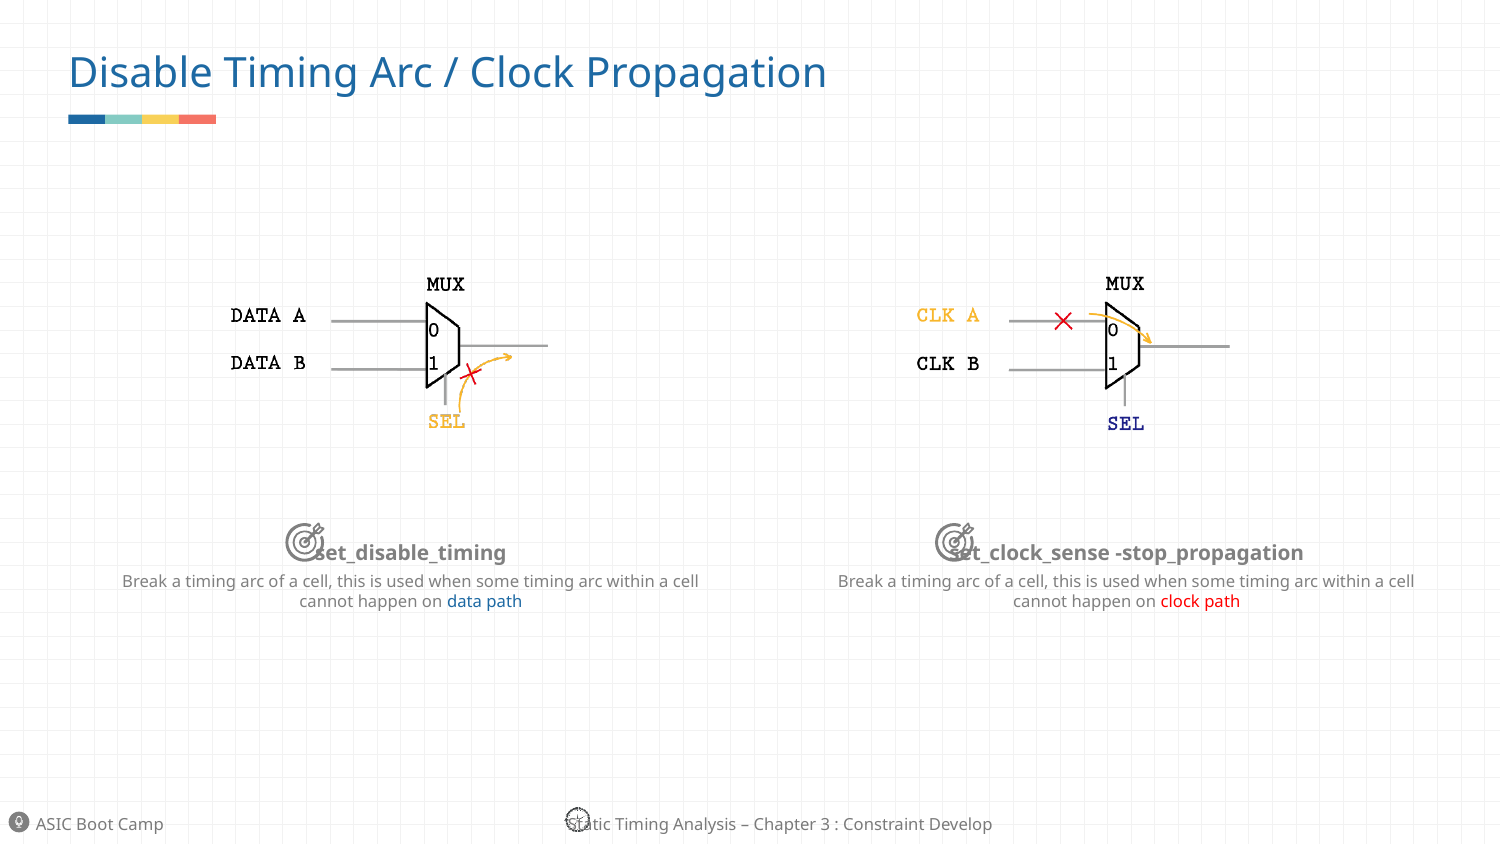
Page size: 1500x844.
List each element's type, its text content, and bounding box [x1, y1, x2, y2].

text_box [820, 522, 1433, 620]
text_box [8, 805, 266, 842]
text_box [104, 522, 718, 620]
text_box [68, 114, 217, 125]
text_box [563, 805, 976, 842]
picture [915, 271, 1230, 436]
text_box Disable Timing Arc / Clock Propagation [68, 45, 833, 96]
picture [229, 273, 549, 434]
